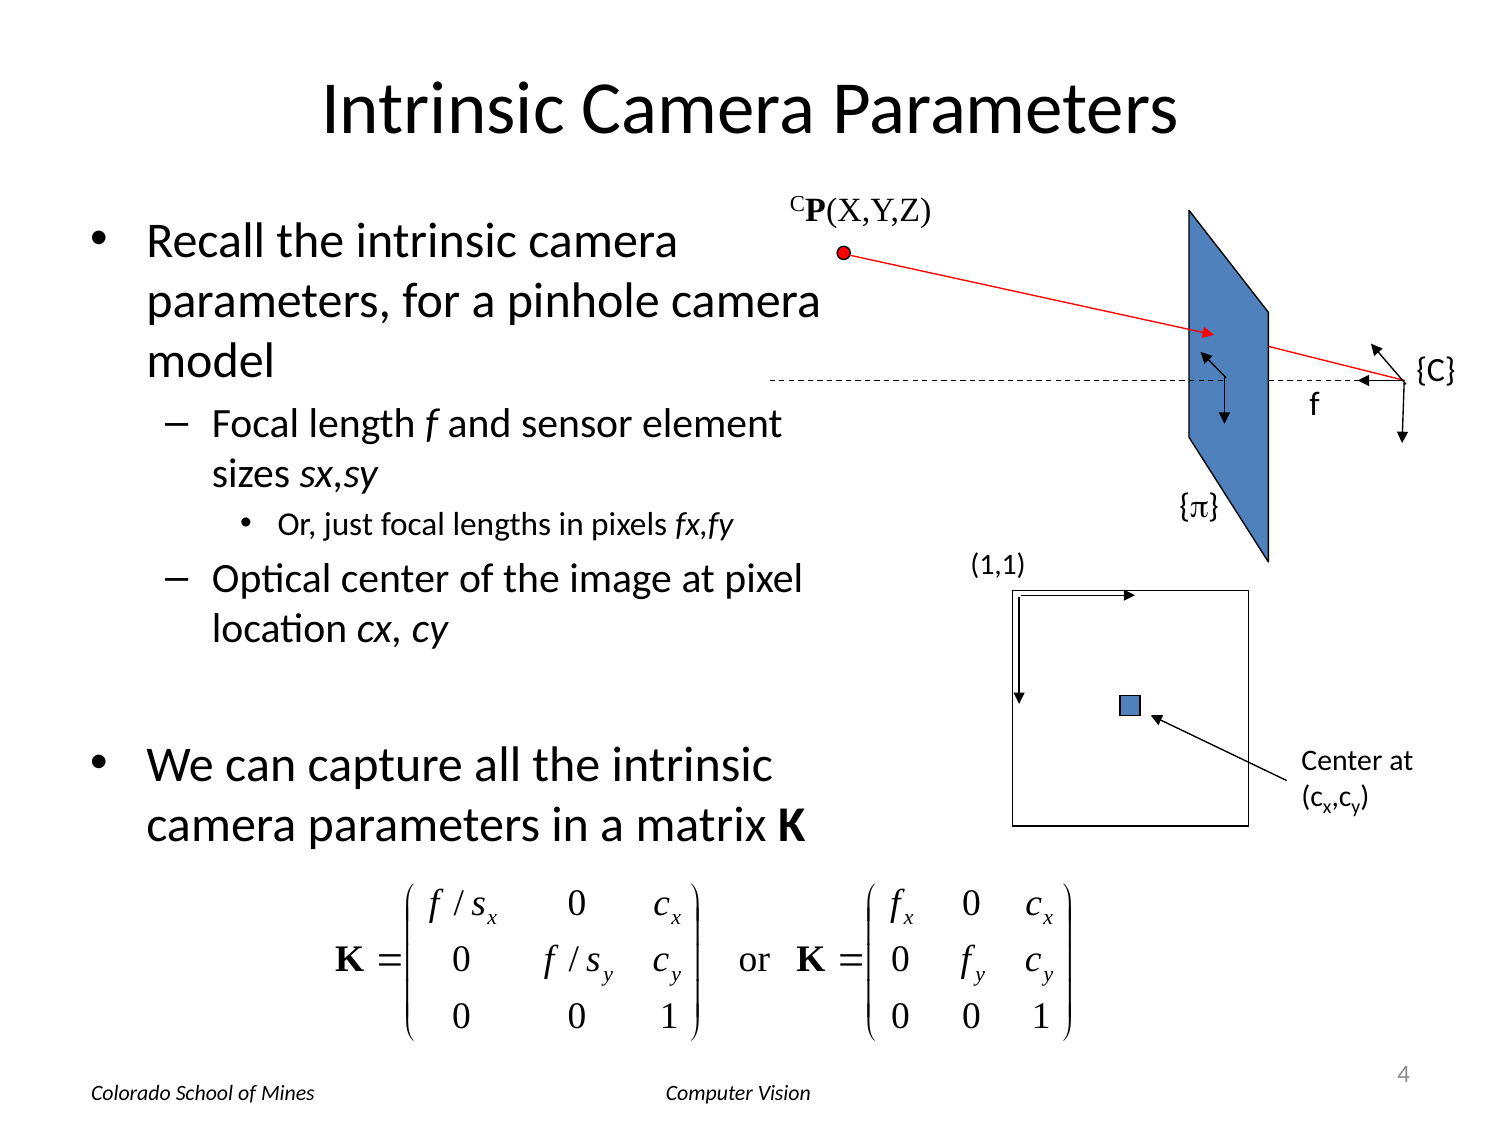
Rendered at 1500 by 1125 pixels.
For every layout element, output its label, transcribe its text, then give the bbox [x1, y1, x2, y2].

title Intrinsic Camera Parameters [75, 45, 1425, 163]
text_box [329, 874, 1084, 1051]
picture [737, 178, 1500, 833]
slide_number 4 [1074, 1042, 1425, 1103]
list Recall the intrinsic camera parameters, for a pinhole camera model Focal length f and sensor element sizes sx,sy Or, just focal lengths in pixels fx,fy Optical center of the image at pixel location cx, cy We can capture all the intrinsic camera parameters in a matrix K [75, 200, 875, 1005]
